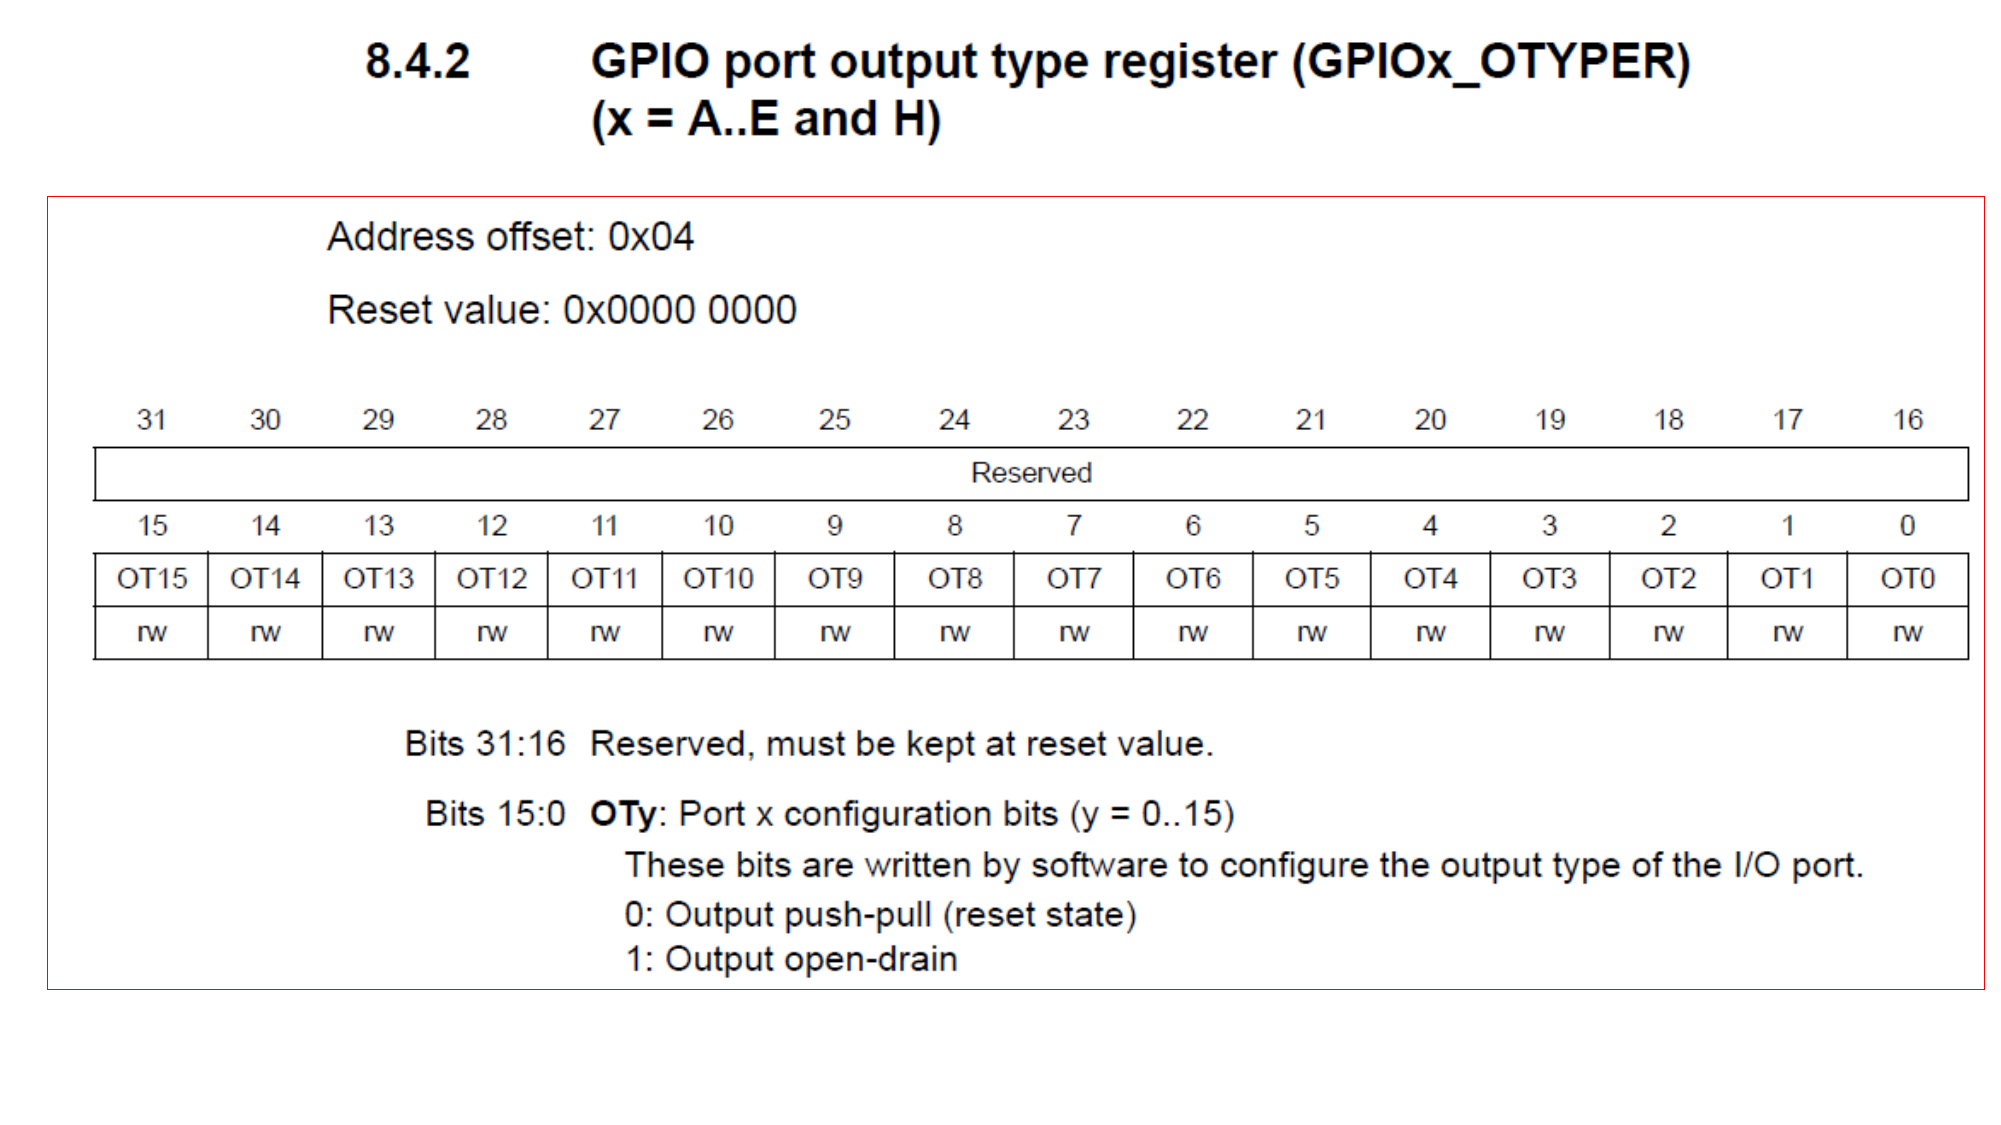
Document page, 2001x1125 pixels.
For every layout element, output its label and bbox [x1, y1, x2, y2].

picture [345, 25, 1697, 149]
picture [47, 195, 1985, 991]
